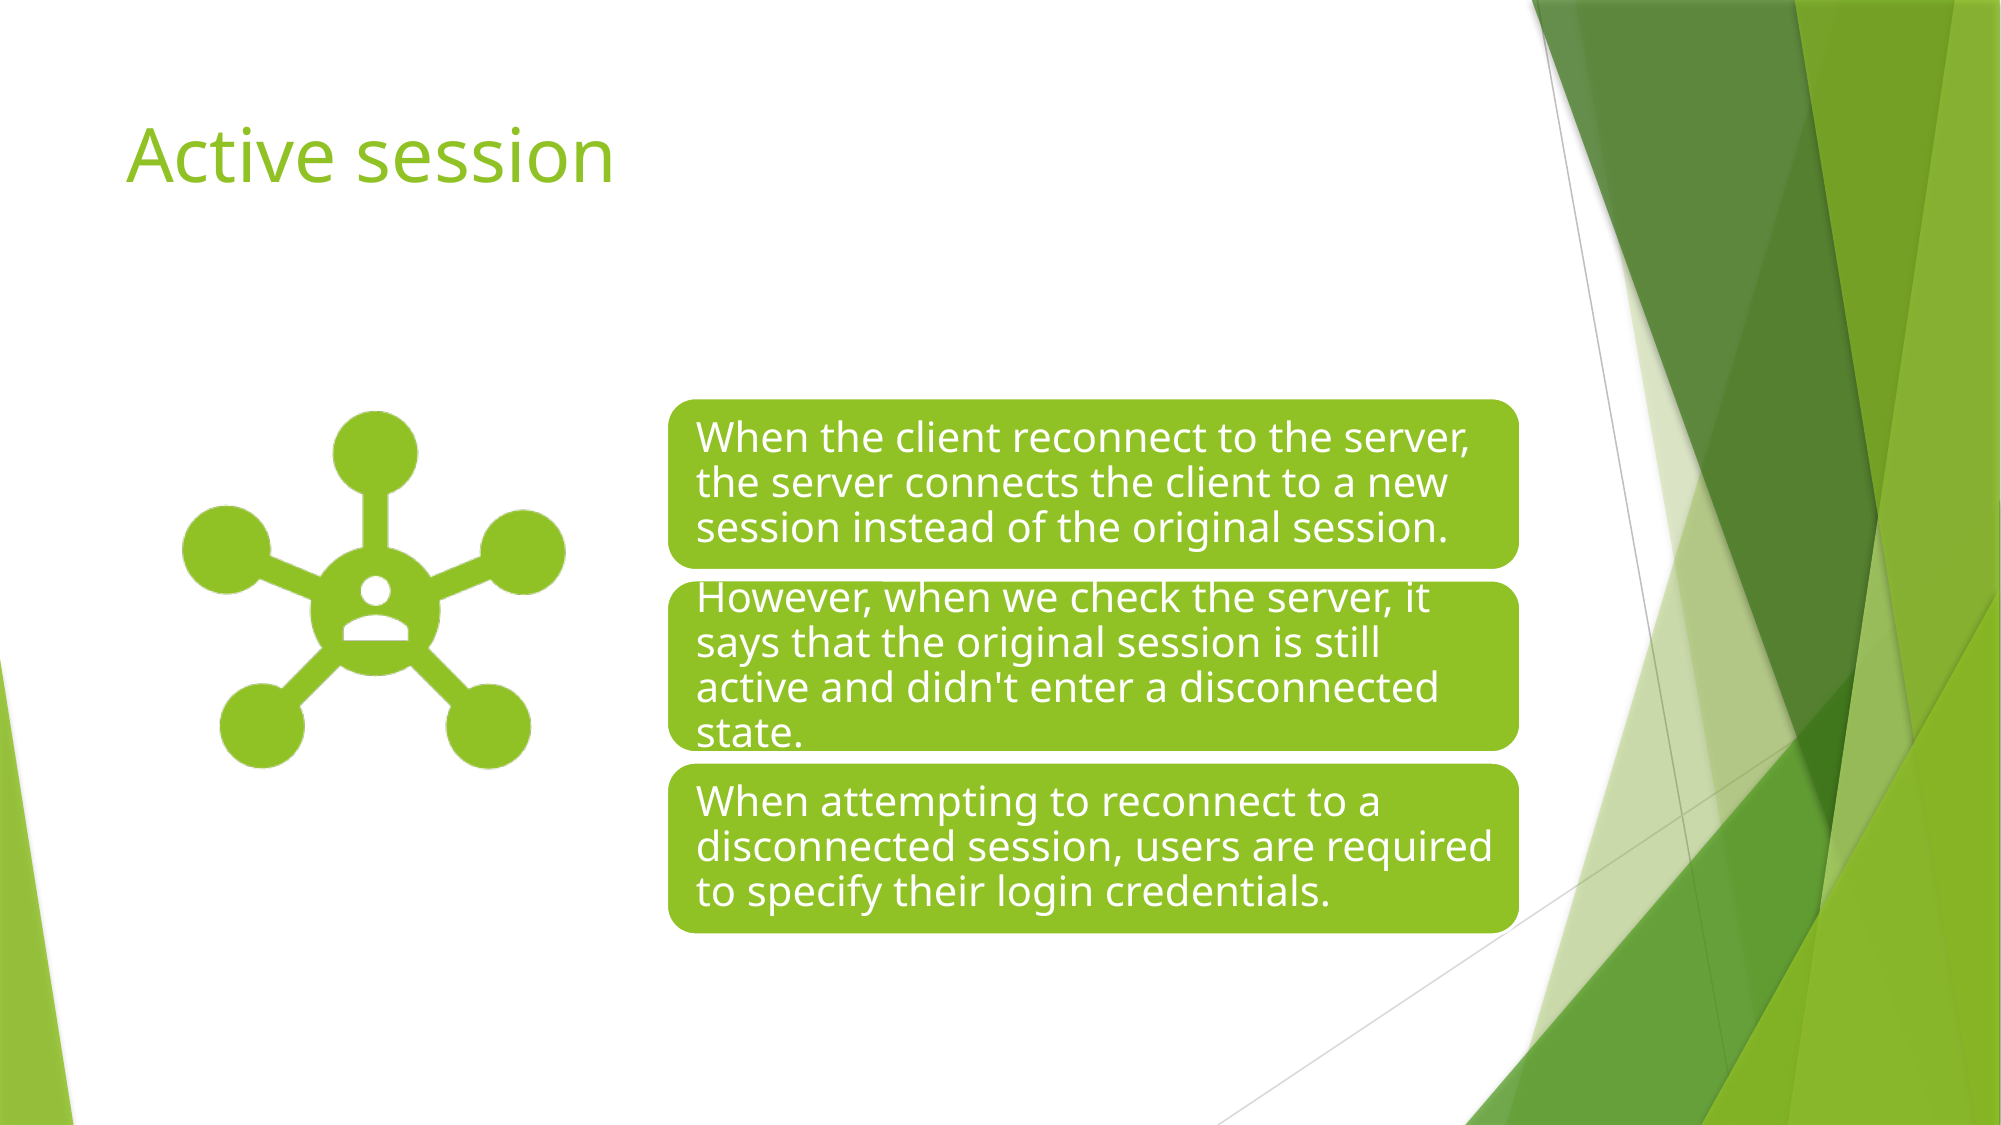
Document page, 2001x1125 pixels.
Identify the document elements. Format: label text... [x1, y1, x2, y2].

title Active session [111, 99, 1522, 317]
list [665, 341, 1522, 992]
picture [133, 353, 613, 833]
